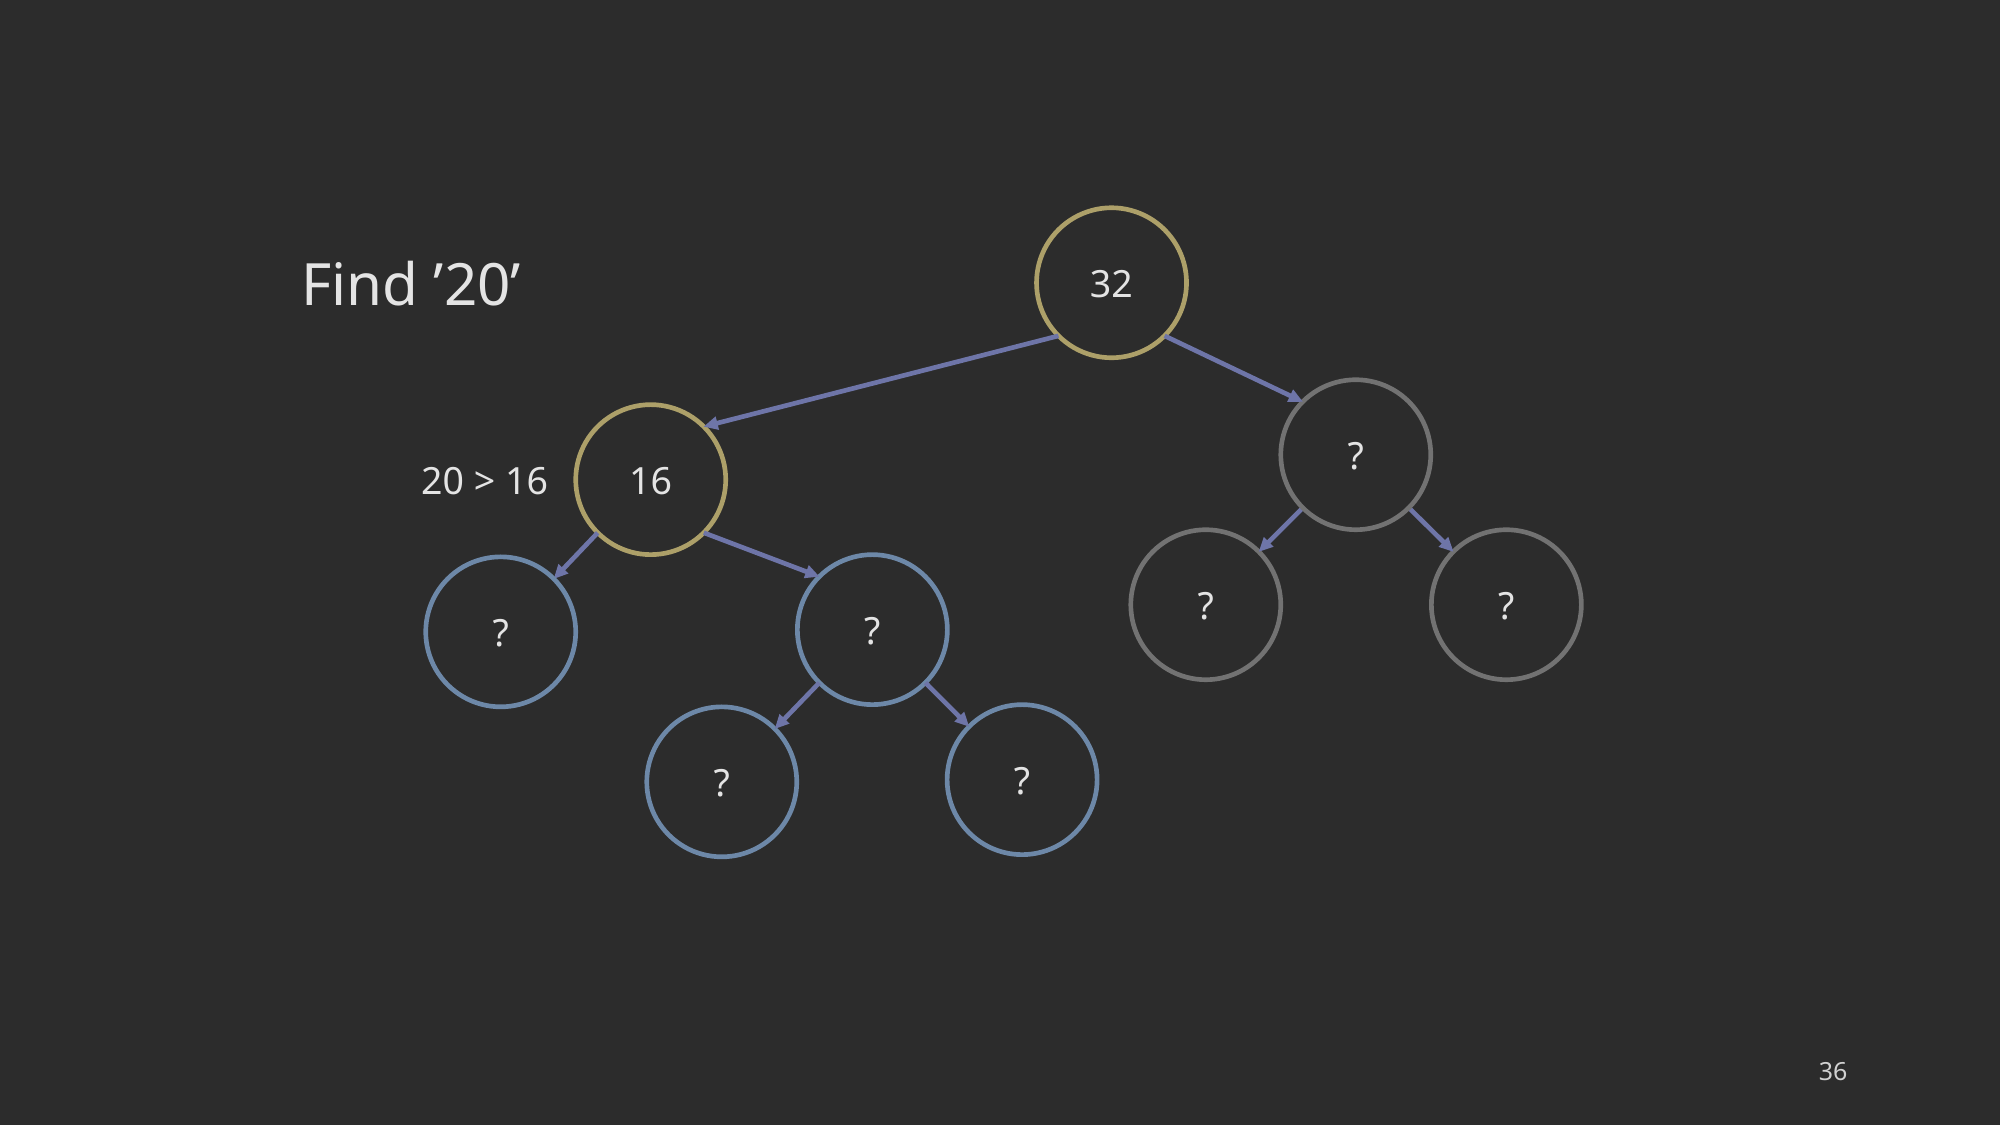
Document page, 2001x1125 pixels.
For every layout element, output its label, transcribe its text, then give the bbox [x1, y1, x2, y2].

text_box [1258, 507, 1304, 553]
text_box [553, 532, 599, 580]
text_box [703, 335, 1060, 428]
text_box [703, 532, 820, 578]
text_box ? [1280, 379, 1431, 530]
text_box 32 [1036, 207, 1187, 358]
slide_number 36 [1412, 1042, 1863, 1103]
text_box Find ’20’ [286, 239, 536, 325]
text_box ? [1431, 529, 1582, 680]
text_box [1408, 507, 1454, 553]
text_box ? [947, 704, 1098, 855]
text_box ? [646, 706, 797, 857]
text_box ? [1130, 529, 1281, 680]
text_box 20 > 16 [406, 449, 563, 510]
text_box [1164, 335, 1304, 403]
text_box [924, 682, 970, 728]
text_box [774, 682, 820, 730]
text_box 16 [575, 404, 726, 555]
text_box ? [797, 554, 948, 705]
text_box ? [425, 556, 576, 707]
